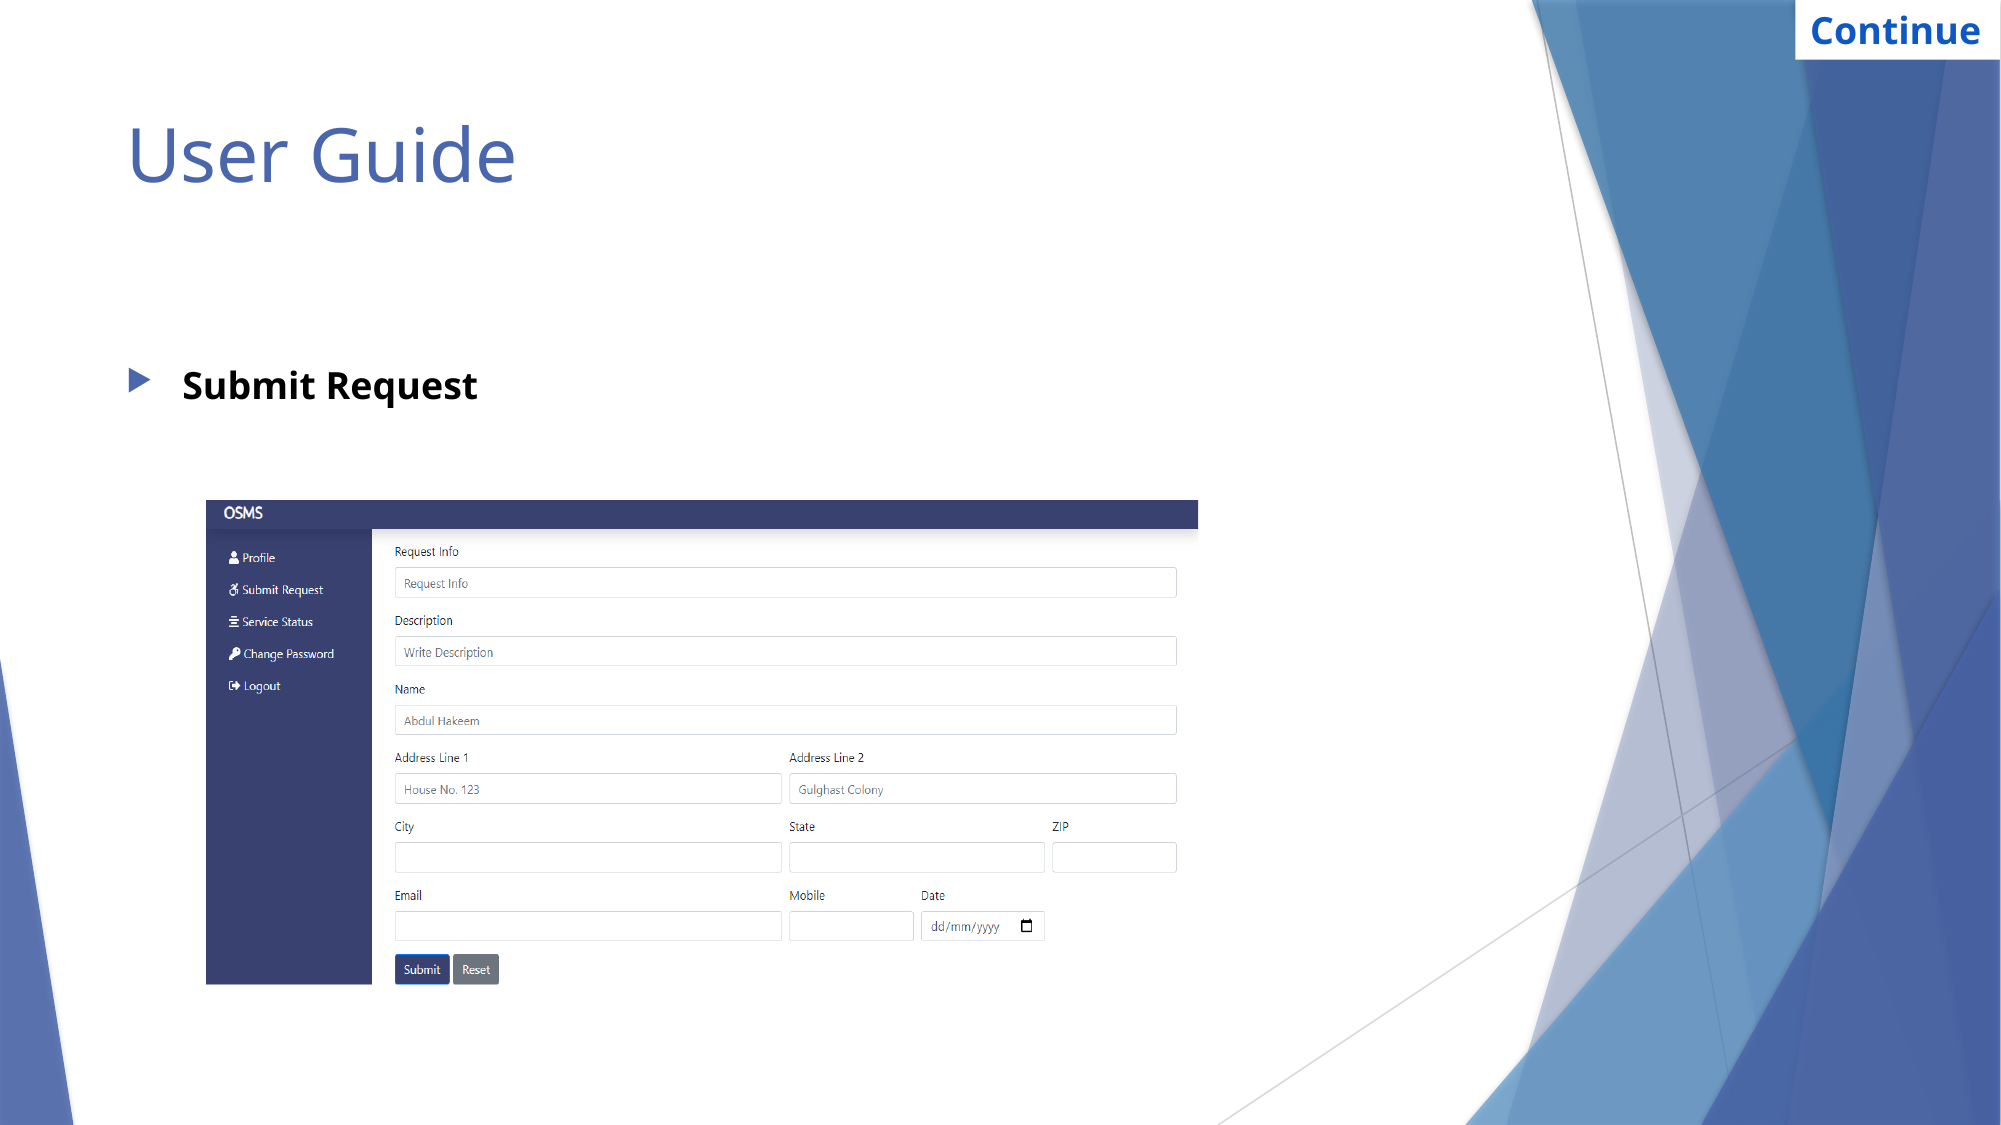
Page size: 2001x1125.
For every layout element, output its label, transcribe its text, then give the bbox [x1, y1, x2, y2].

picture [205, 499, 1199, 992]
list Submit Request [111, 354, 1522, 992]
title User Guide [111, 99, 1522, 317]
text_box Continue [1795, 0, 2000, 60]
